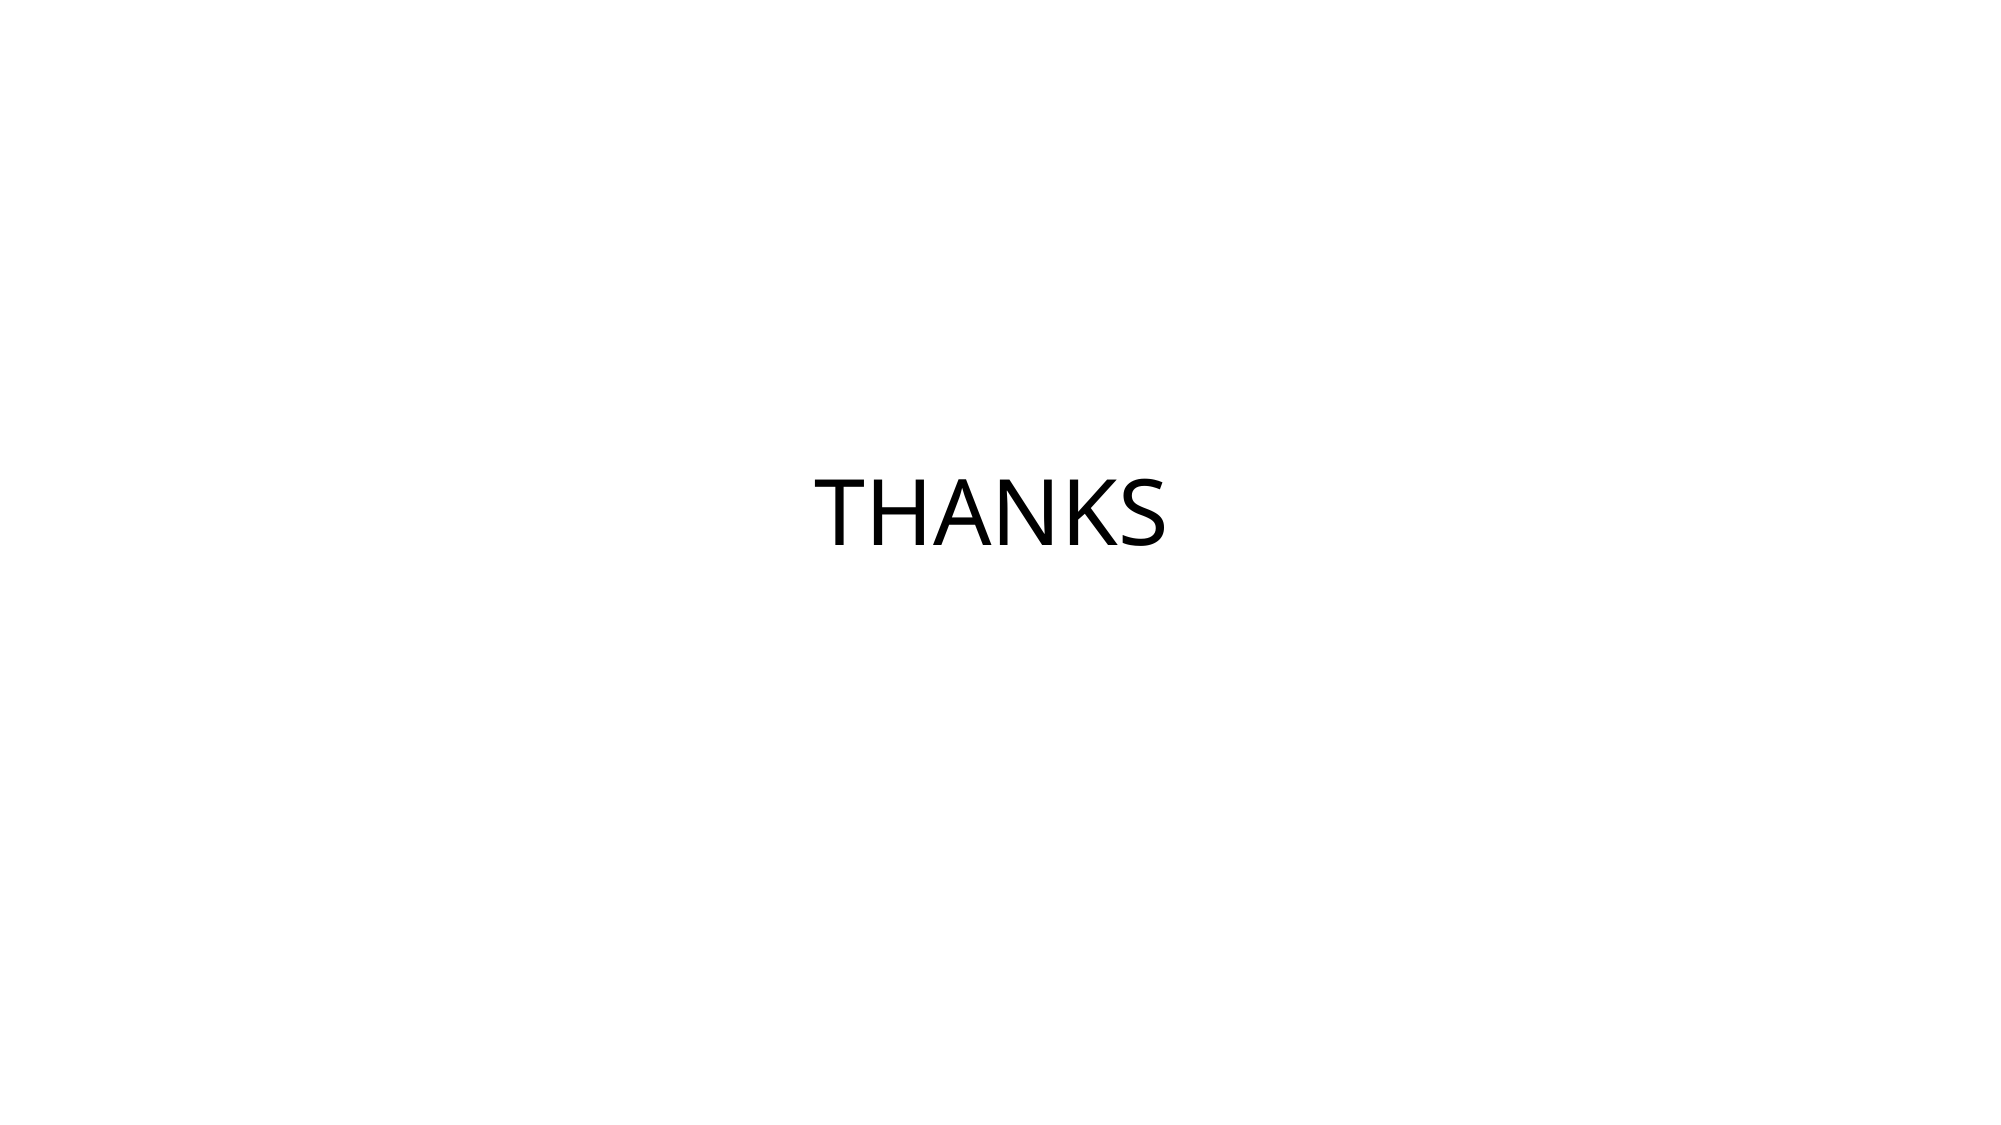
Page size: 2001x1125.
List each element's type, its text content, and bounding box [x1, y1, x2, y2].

title THANKS [799, 407, 2000, 625]
